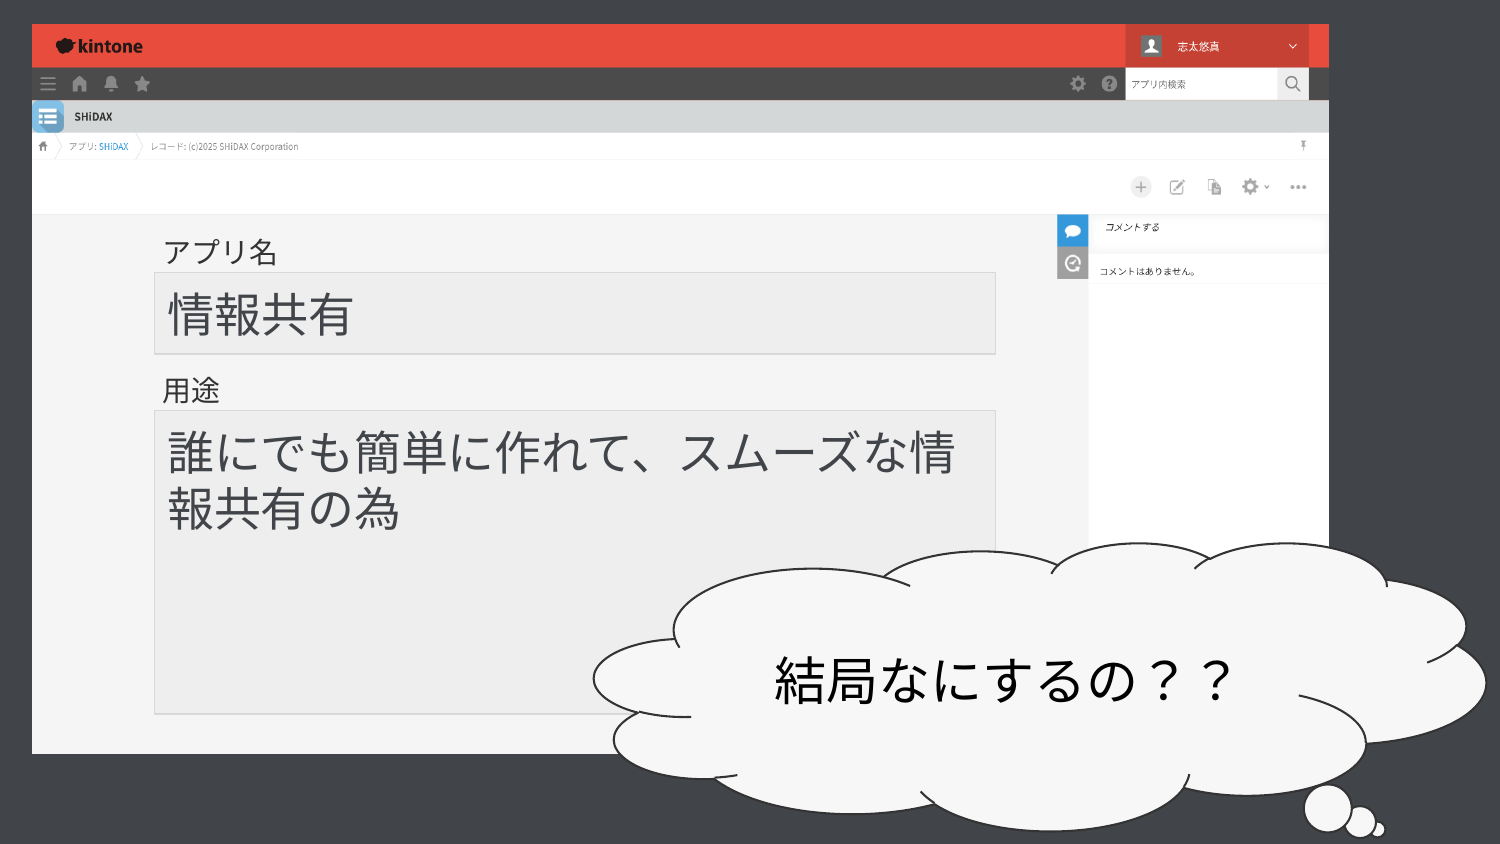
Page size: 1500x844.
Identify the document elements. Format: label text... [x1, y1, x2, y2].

picture [31, 23, 1330, 754]
text_box 結局なにするの？？ [629, 548, 1487, 839]
text_box [0, 0, 1500, 844]
